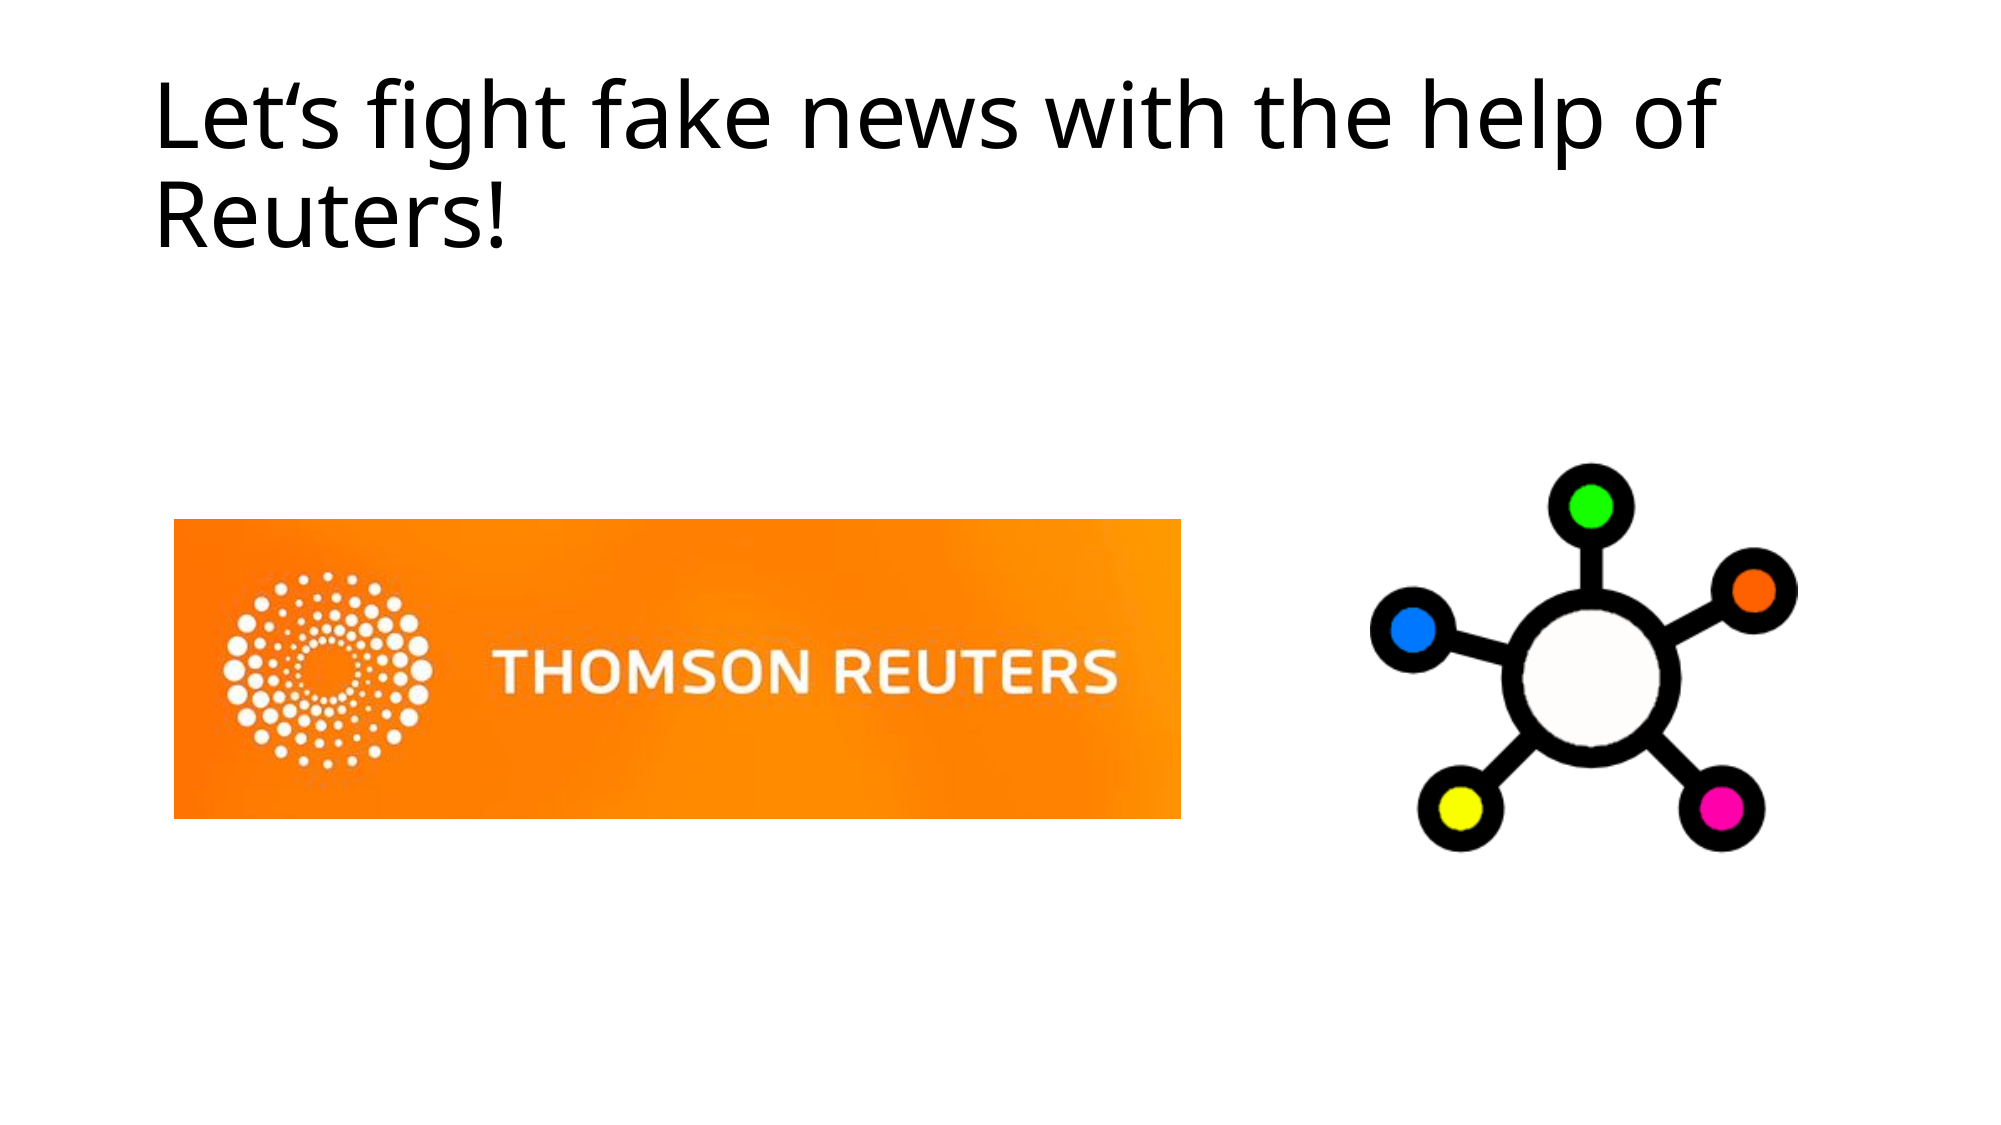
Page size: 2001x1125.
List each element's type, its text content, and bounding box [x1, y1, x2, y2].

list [1370, 444, 1798, 872]
title Let‘s fight fake news with the help of Reuters! [137, 59, 1863, 278]
picture [174, 519, 1181, 819]
